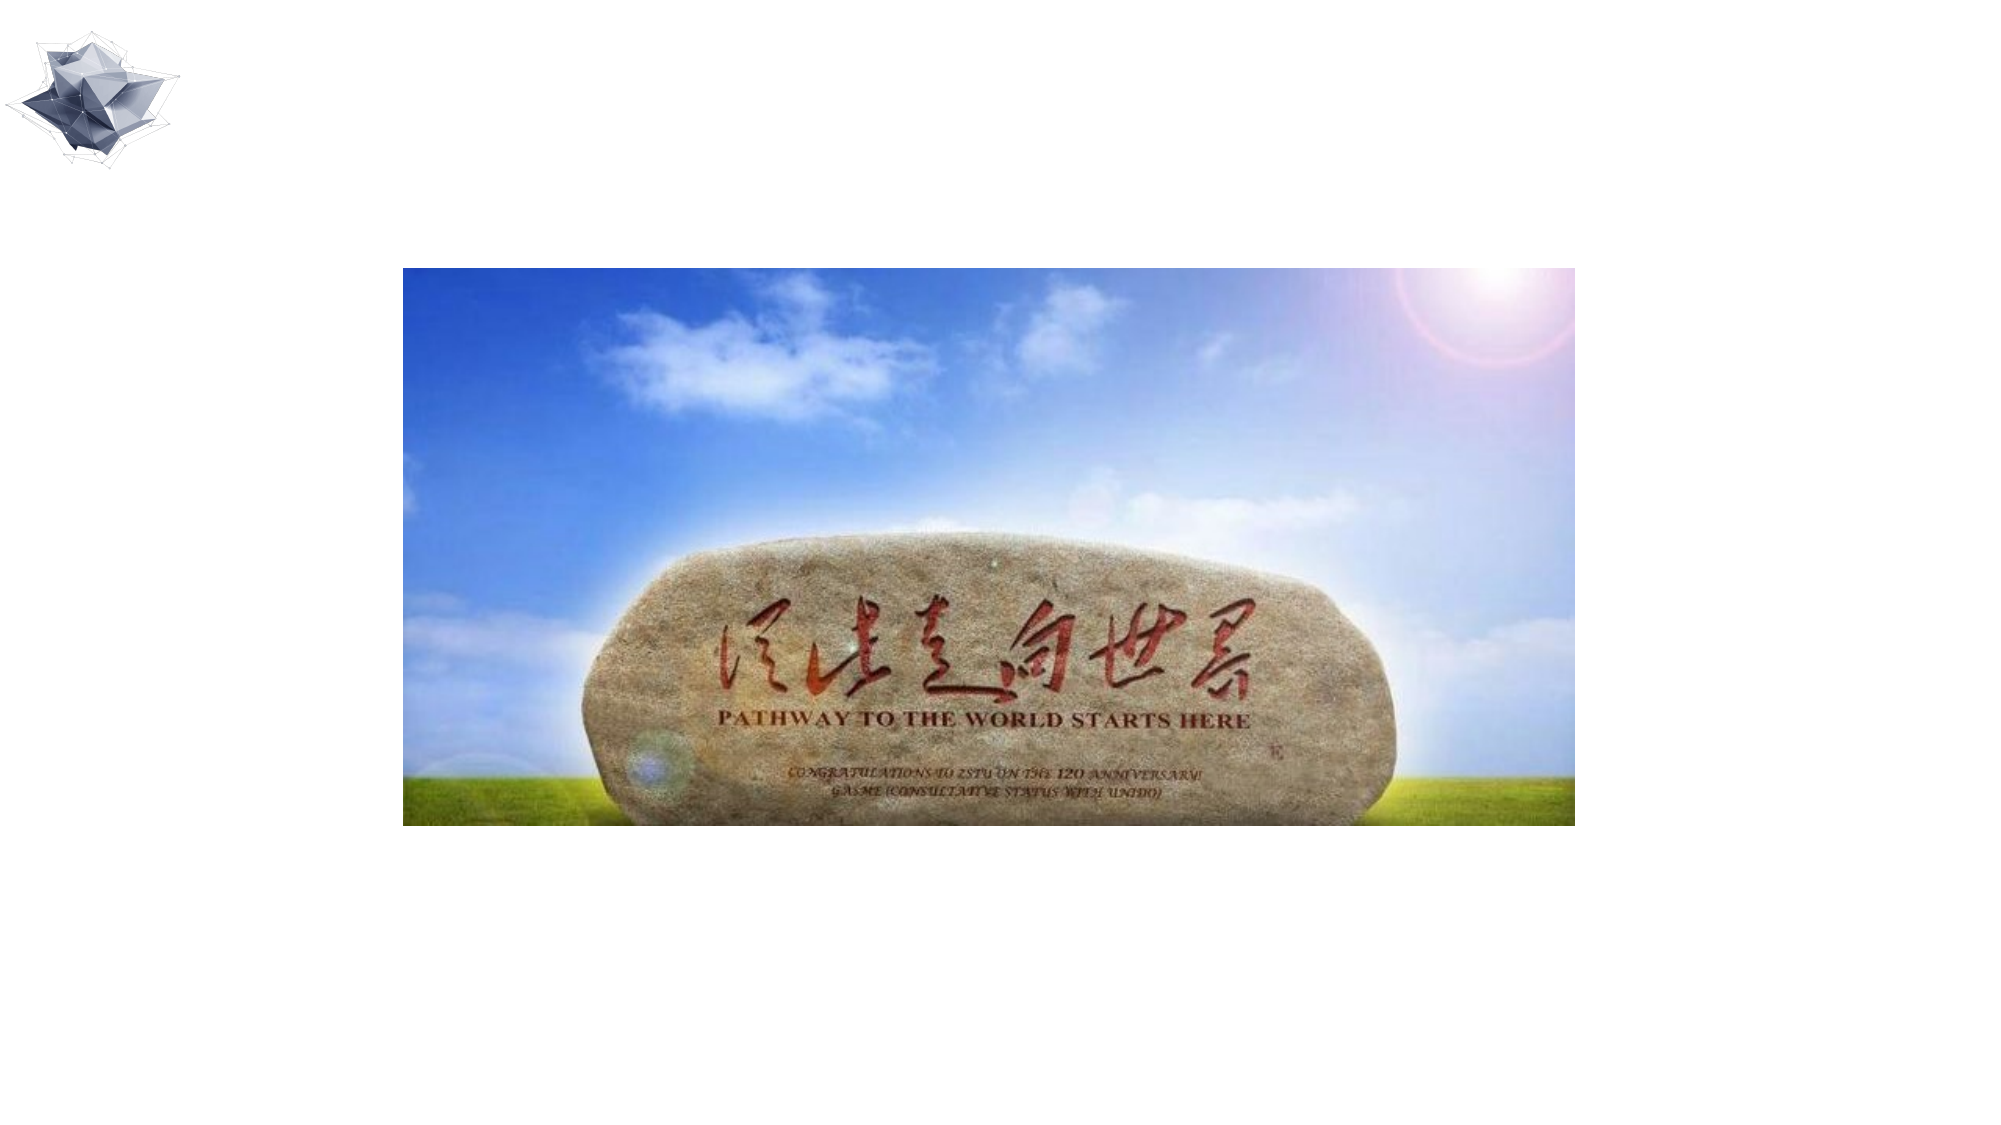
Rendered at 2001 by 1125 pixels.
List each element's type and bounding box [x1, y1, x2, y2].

picture [0, 0, 236, 236]
picture [403, 268, 1575, 826]
